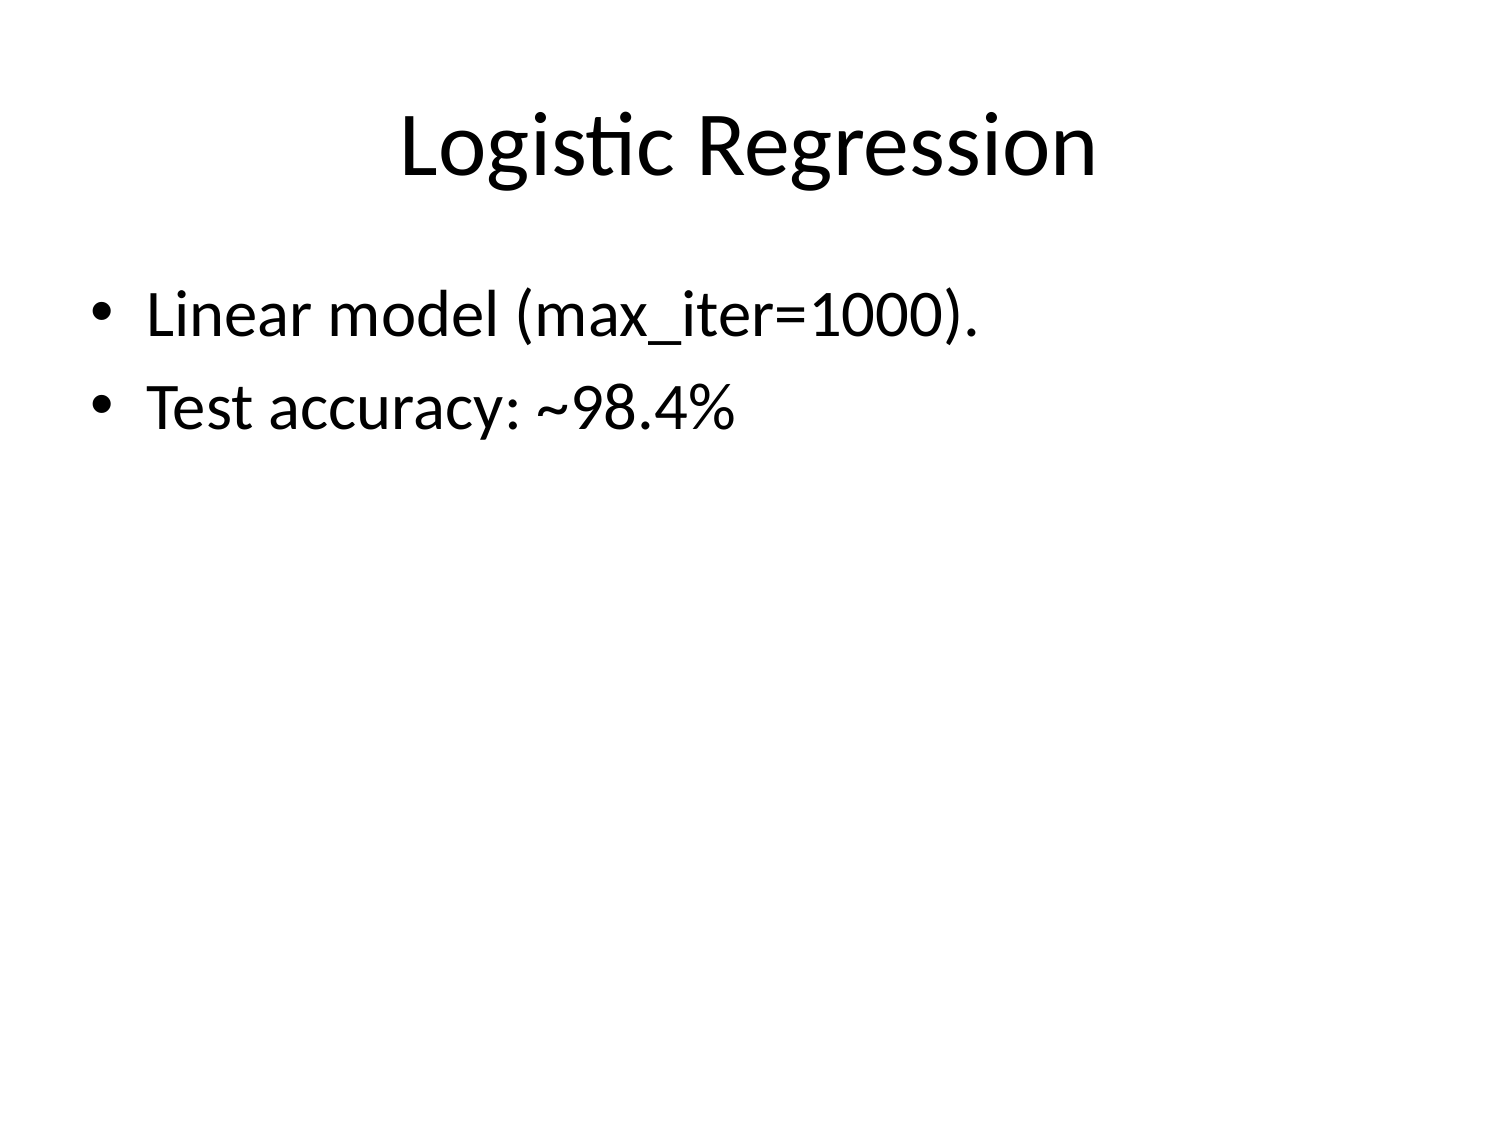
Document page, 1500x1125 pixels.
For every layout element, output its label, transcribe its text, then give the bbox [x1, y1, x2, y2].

title Logistic Regression [75, 45, 1425, 233]
list Linear model (max_iter=1000). Test accuracy: ~98.4% [75, 262, 1425, 1005]
